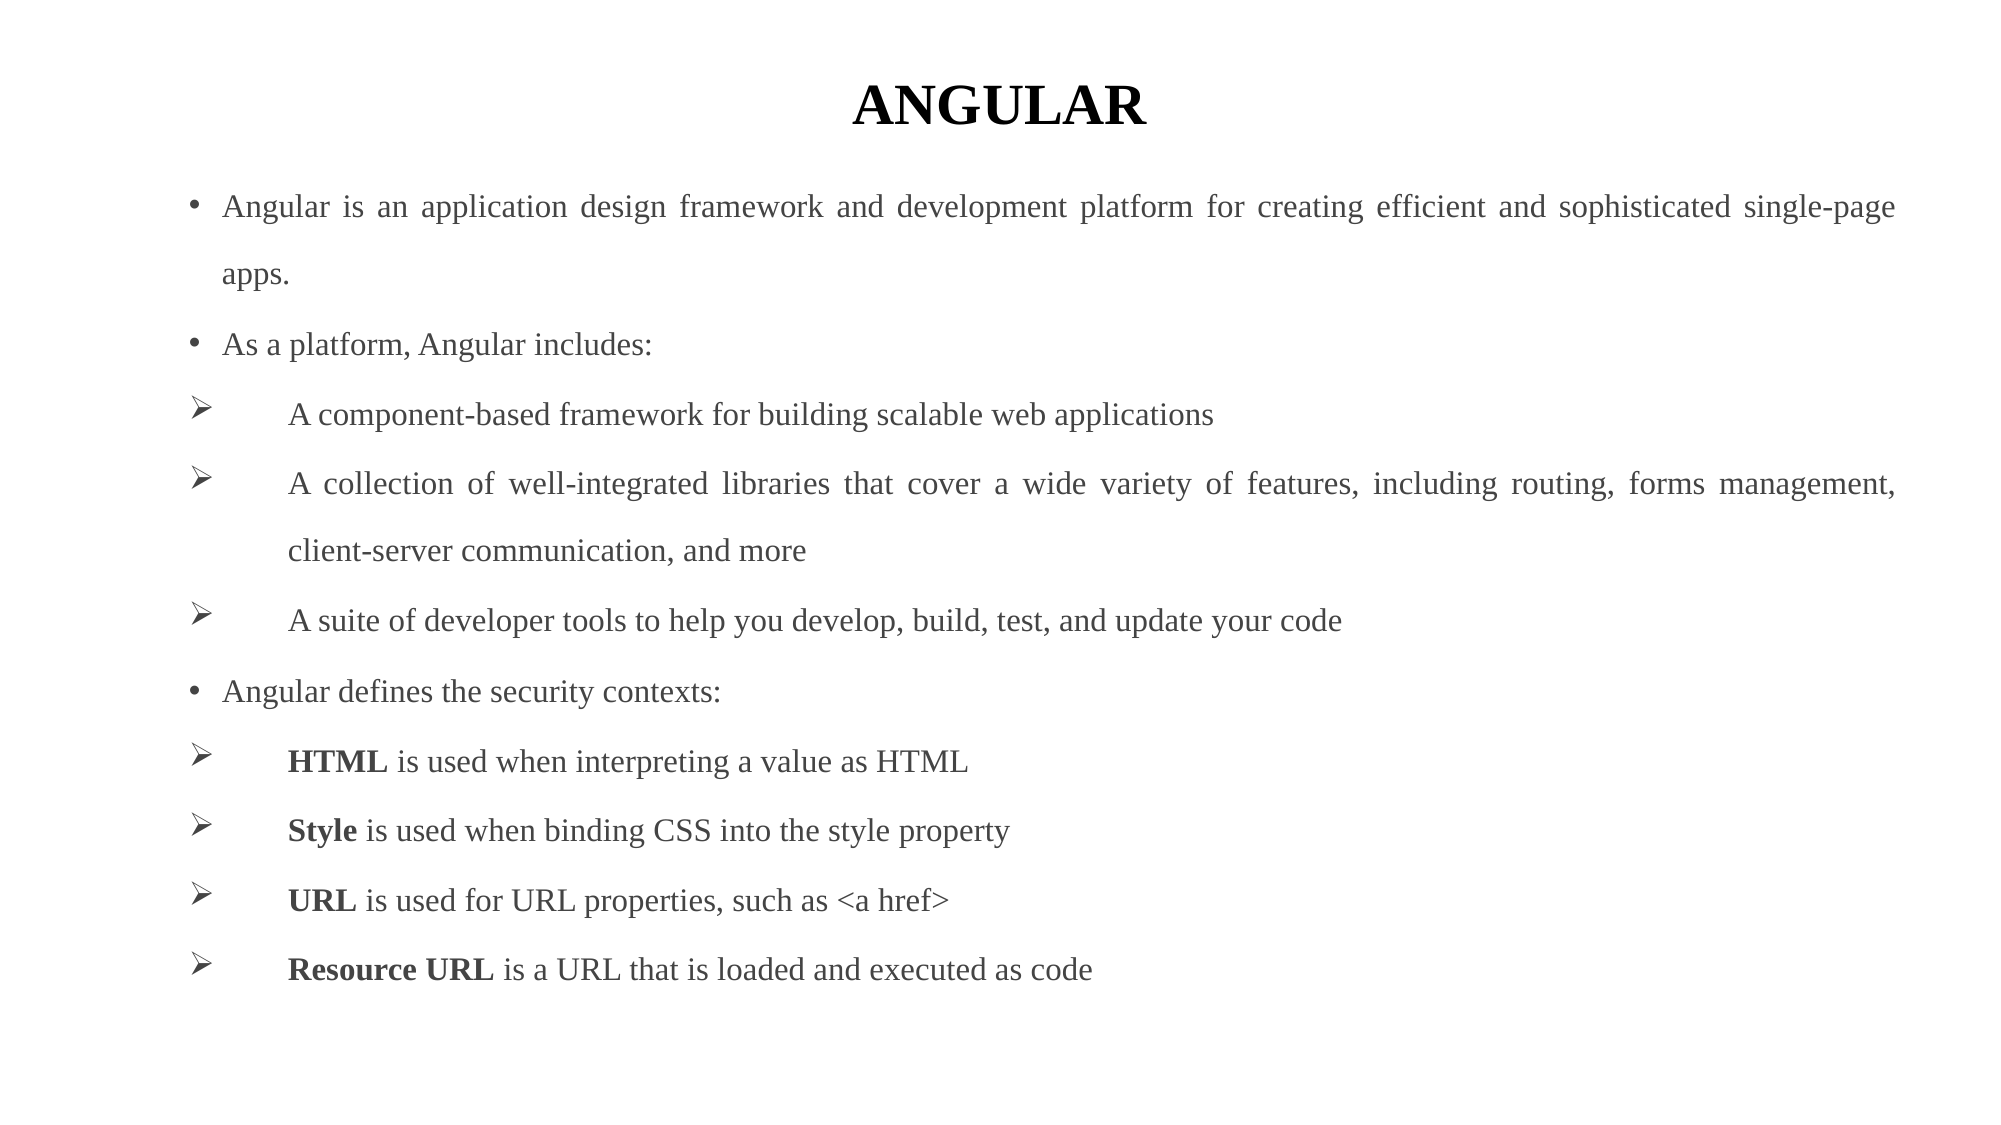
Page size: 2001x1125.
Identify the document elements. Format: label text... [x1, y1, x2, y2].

title ANGULAR [137, 52, 1863, 159]
list Angular is an application design framework and development platform for creating efficient and sophisticated single-page apps. As a platform, Angular includes: A component-based framework for building scalable web applications A collection of well-integrated libraries that cover a wide variety of features, including routing, forms management, client-server communication, and more A suite of developer tools to help you develop, build, test, and update your code Angular defines the security contexts: HTML is used when interpreting a value as HTML Style is used when binding CSS into the style property URL is used for URL properties, such as <a href> Resource URL is a URL that is loaded and executed as code [173, 148, 1916, 1073]
